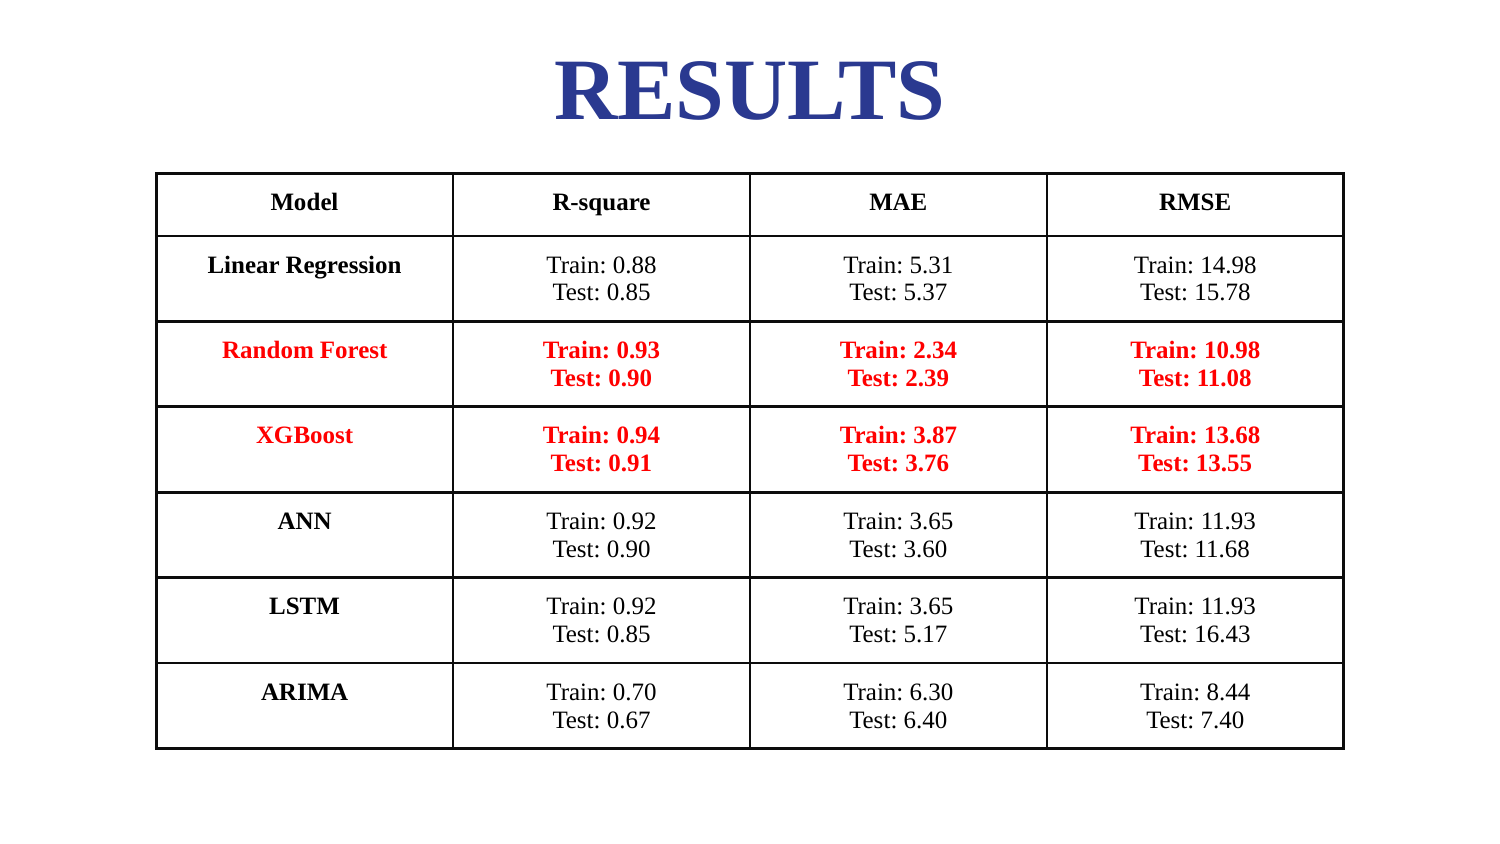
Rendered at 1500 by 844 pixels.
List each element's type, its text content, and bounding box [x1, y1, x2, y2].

table_cell Train: 0.93 Test: 0.90 [454, 323, 749, 405]
table_cell Train: 3.87 Test: 3.76 [751, 408, 1046, 491]
table_cell Train: 13.68 Test: 13.55 [1048, 408, 1342, 491]
table_cell Train: 14.98 Test: 15.78 [1048, 237, 1342, 320]
table_cell Train: 11.93 Test: 11.68 [1048, 494, 1342, 576]
table_header Model [158, 175, 452, 235]
table_cell XGBoost [158, 408, 452, 491]
table_cell Train: 2.34 Test: 2.39 [751, 323, 1046, 405]
table_cell Train: 0.70 Test: 0.67 [454, 664, 749, 747]
table_header RMSE [1048, 175, 1342, 235]
table_cell Linear Regression [158, 237, 452, 320]
table_cell Train: 0.92 Test: 0.85 [454, 579, 749, 662]
table_cell LSTM [158, 579, 452, 662]
table_cell Train: 0.92 Test: 0.90 [454, 494, 749, 576]
table_cell Train: 6.30 Test: 6.40 [751, 664, 1046, 747]
table_cell Train: 0.94 Test: 0.91 [454, 408, 749, 491]
table_cell Train: 10.98 Test: 11.08 [1048, 323, 1342, 405]
title RESULTS [51, 16, 1449, 117]
table_header R-square [454, 175, 749, 235]
table_header MAE [751, 175, 1046, 235]
table_cell Train: 11.93 Test: 16.43 [1048, 579, 1342, 662]
table_cell Random Forest [158, 323, 452, 405]
table_cell Train: 3.65 Test: 5.17 [751, 579, 1046, 662]
table_cell Train: 3.65 Test: 3.60 [751, 494, 1046, 576]
table_cell ARIMA [158, 664, 452, 747]
table_cell ANN [158, 494, 452, 576]
table_cell Train: 5.31 Test: 5.37 [751, 237, 1046, 320]
table_cell Train: 0.88 Test: 0.85 [454, 237, 749, 320]
table_cell Train: 8.44 Test: 7.40 [1048, 664, 1342, 747]
